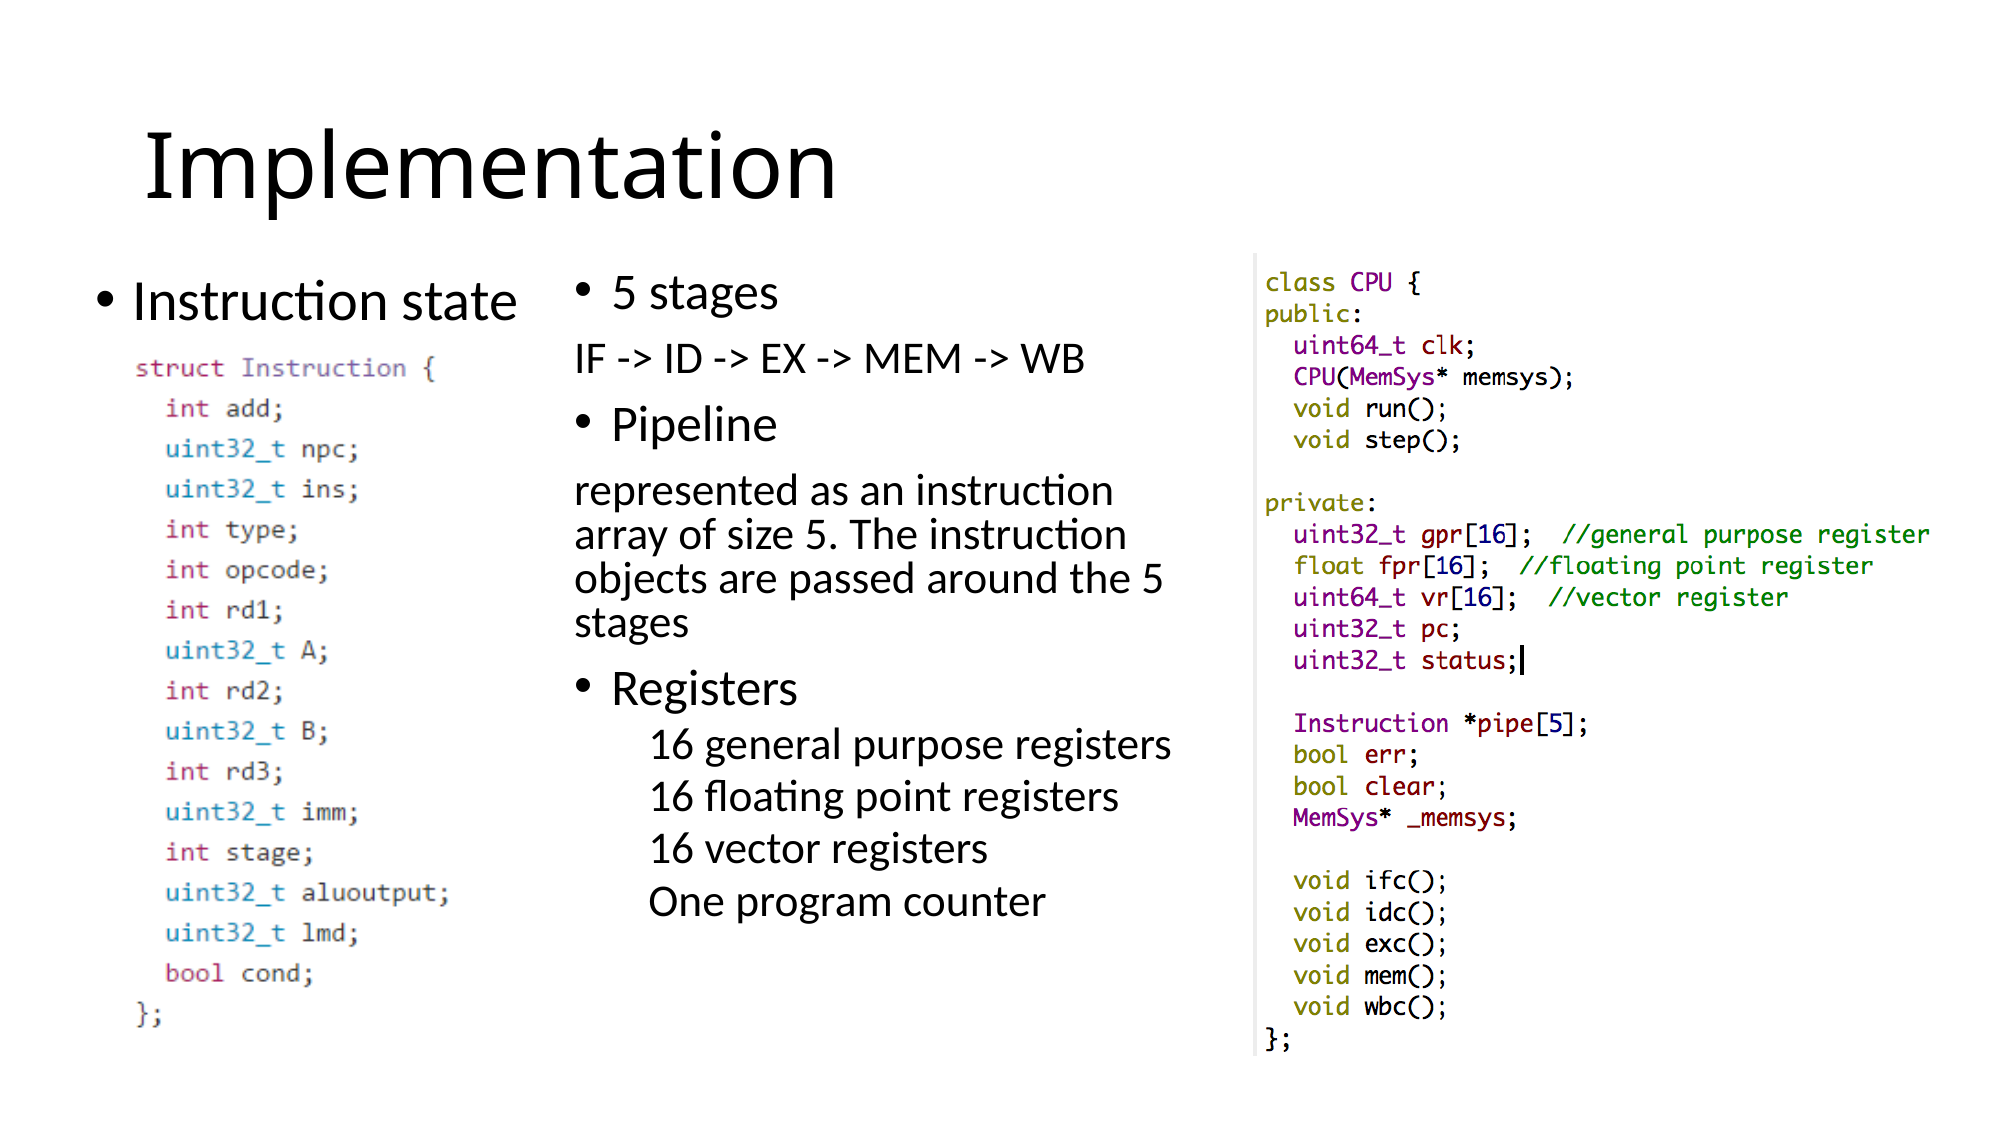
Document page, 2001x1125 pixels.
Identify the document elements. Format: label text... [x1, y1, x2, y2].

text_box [87, 262, 593, 1059]
title Implementation [136, 59, 1863, 278]
list 5 stages IF -> ID -> EX -> MEM -> WB Pipeline represented as an instruction array of size 5. The instruction objects are passed around the 5 stages Registers 16 general purpose registers 16 floating point registers 16 vector registers One program counter [593, 262, 1213, 977]
picture [1253, 253, 1944, 1056]
